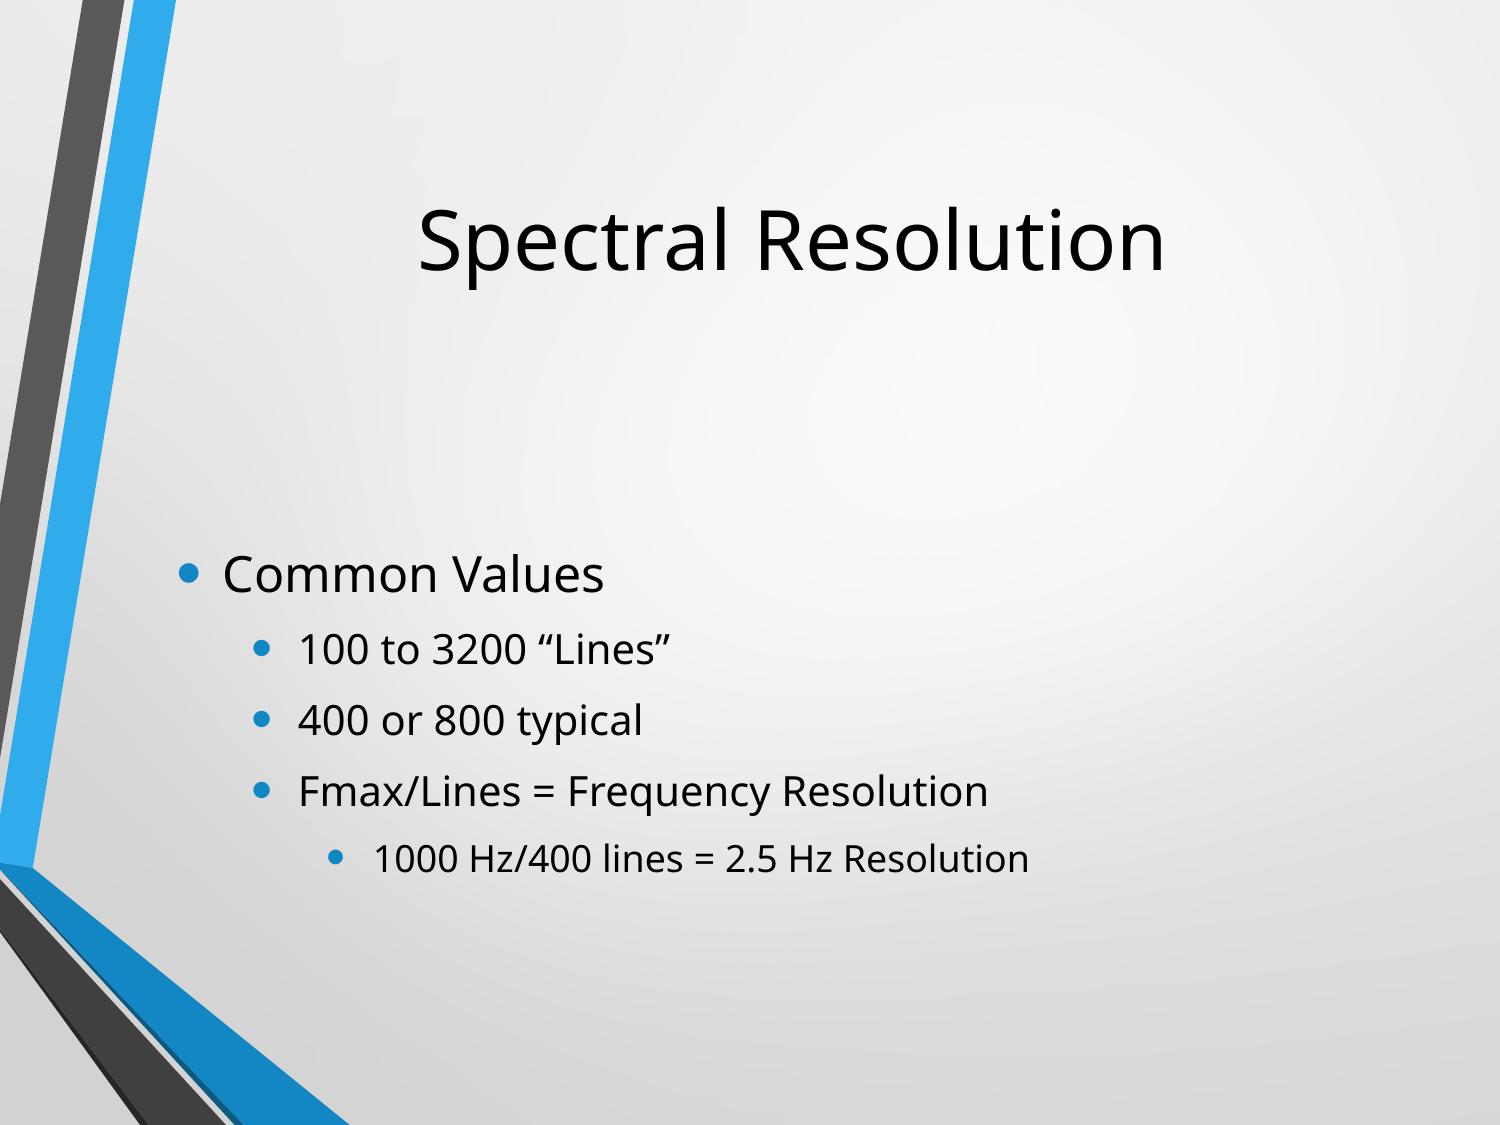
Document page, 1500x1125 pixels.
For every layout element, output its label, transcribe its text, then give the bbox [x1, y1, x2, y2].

title Spectral Resolution [161, 75, 1425, 400]
list Common Values 100 to 3200 “Lines” 400 or 800 typical Fmax/Lines = Frequency Resolution 1000 Hz/400 lines = 2.5 Hz Resolution [161, 437, 1425, 985]
